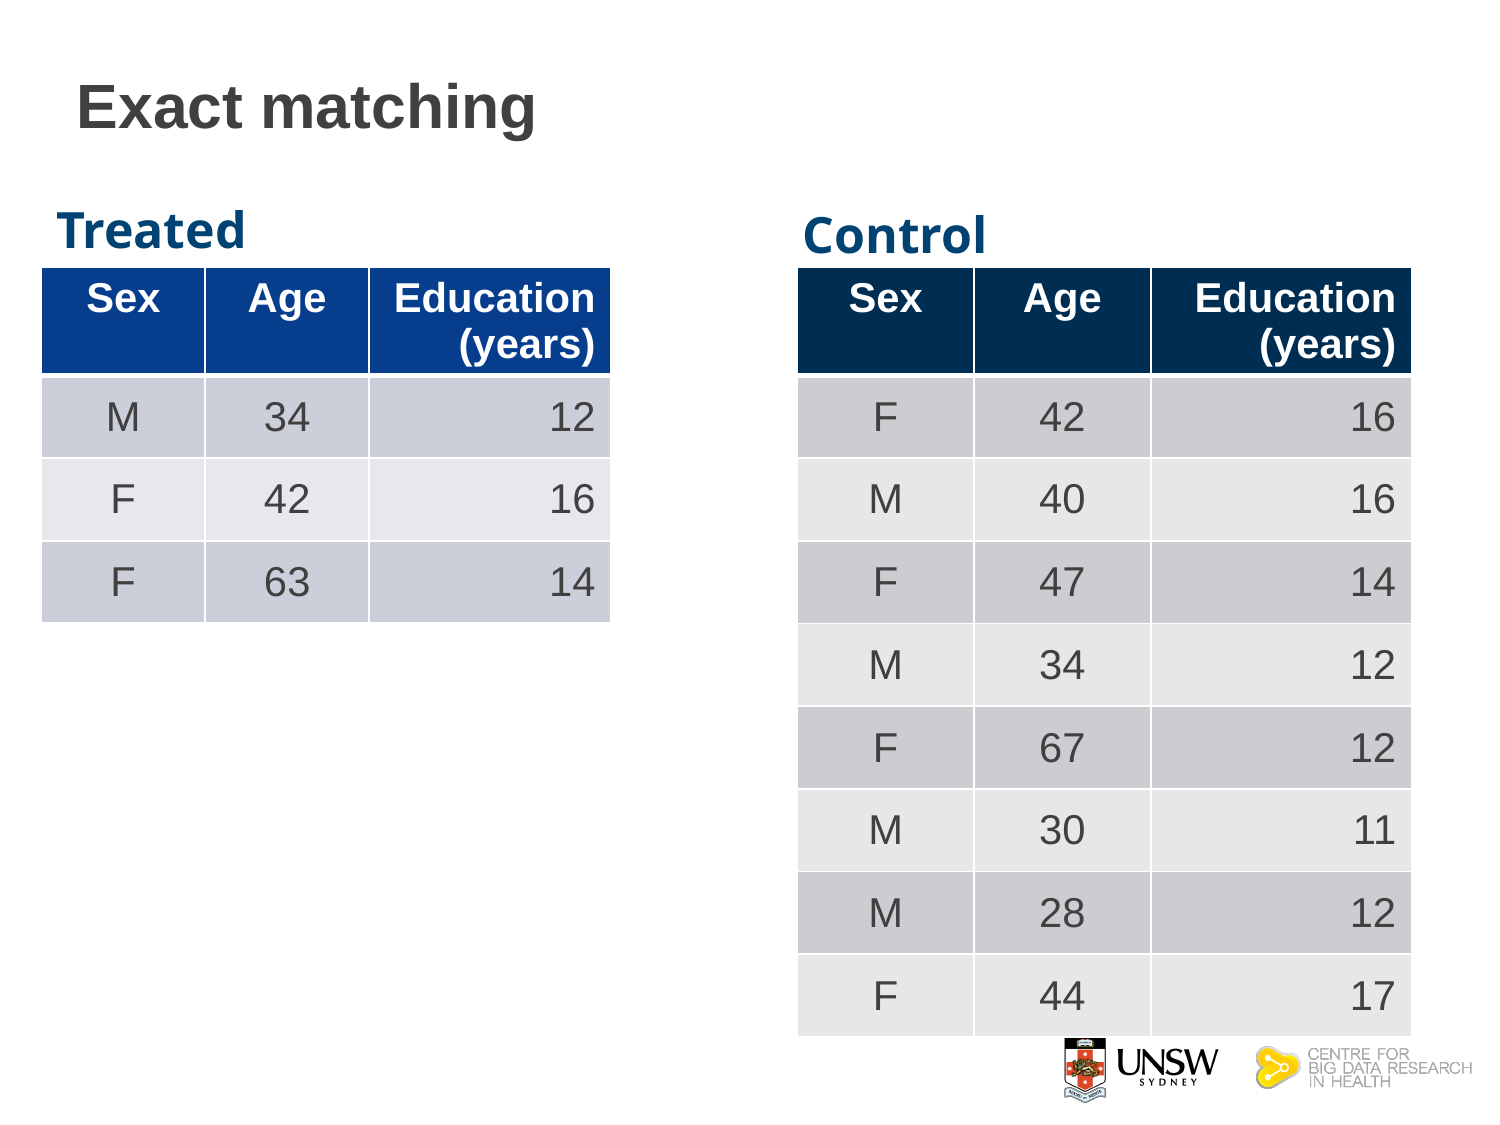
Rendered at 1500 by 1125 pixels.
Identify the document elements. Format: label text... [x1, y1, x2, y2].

table_cell 47 [975, 542, 1150, 623]
table_cell M [798, 459, 973, 540]
table_cell F [42, 459, 204, 540]
table_cell 14 [1152, 542, 1411, 623]
table_cell M [798, 624, 973, 705]
table_cell 42 [206, 459, 368, 540]
table_header Education (years) [370, 268, 610, 373]
table_cell F [798, 707, 973, 788]
title Exact matching [76, 66, 1424, 143]
table_cell F [798, 955, 973, 1036]
table_cell F [798, 542, 973, 623]
table_cell 40 [975, 459, 1150, 540]
table_cell F [798, 378, 973, 457]
table_header Sex [42, 268, 204, 373]
table_cell 12 [370, 378, 610, 457]
text_box Treated [41, 191, 290, 267]
table_cell 34 [206, 378, 368, 457]
table_cell 12 [1152, 624, 1411, 705]
table_cell 34 [975, 624, 1150, 705]
table_cell F [42, 542, 204, 622]
table_header Sex [798, 271, 973, 373]
table_cell 42 [975, 378, 1150, 457]
table_cell 63 [206, 542, 368, 622]
table_cell 30 [975, 790, 1150, 871]
table_header Age [206, 268, 368, 373]
picture [1045, 1023, 1495, 1118]
table_cell 67 [975, 707, 1150, 788]
table_cell 44 [975, 955, 1150, 1036]
table_cell 16 [1152, 459, 1411, 540]
table_cell M [798, 872, 973, 953]
table_cell 12 [1152, 707, 1411, 788]
table_cell 16 [1152, 378, 1411, 457]
text_box Control [787, 196, 1010, 271]
table_header Age [975, 268, 1150, 373]
table_cell M [42, 378, 204, 457]
table_cell 12 [1152, 872, 1411, 953]
table_cell 28 [975, 872, 1150, 953]
table_cell 16 [370, 459, 610, 540]
table_cell M [798, 790, 973, 871]
table_cell 17 [1152, 955, 1411, 1036]
table_cell 14 [370, 542, 610, 622]
table_cell 11 [1152, 790, 1411, 871]
table_header Education (years) [1152, 268, 1411, 373]
